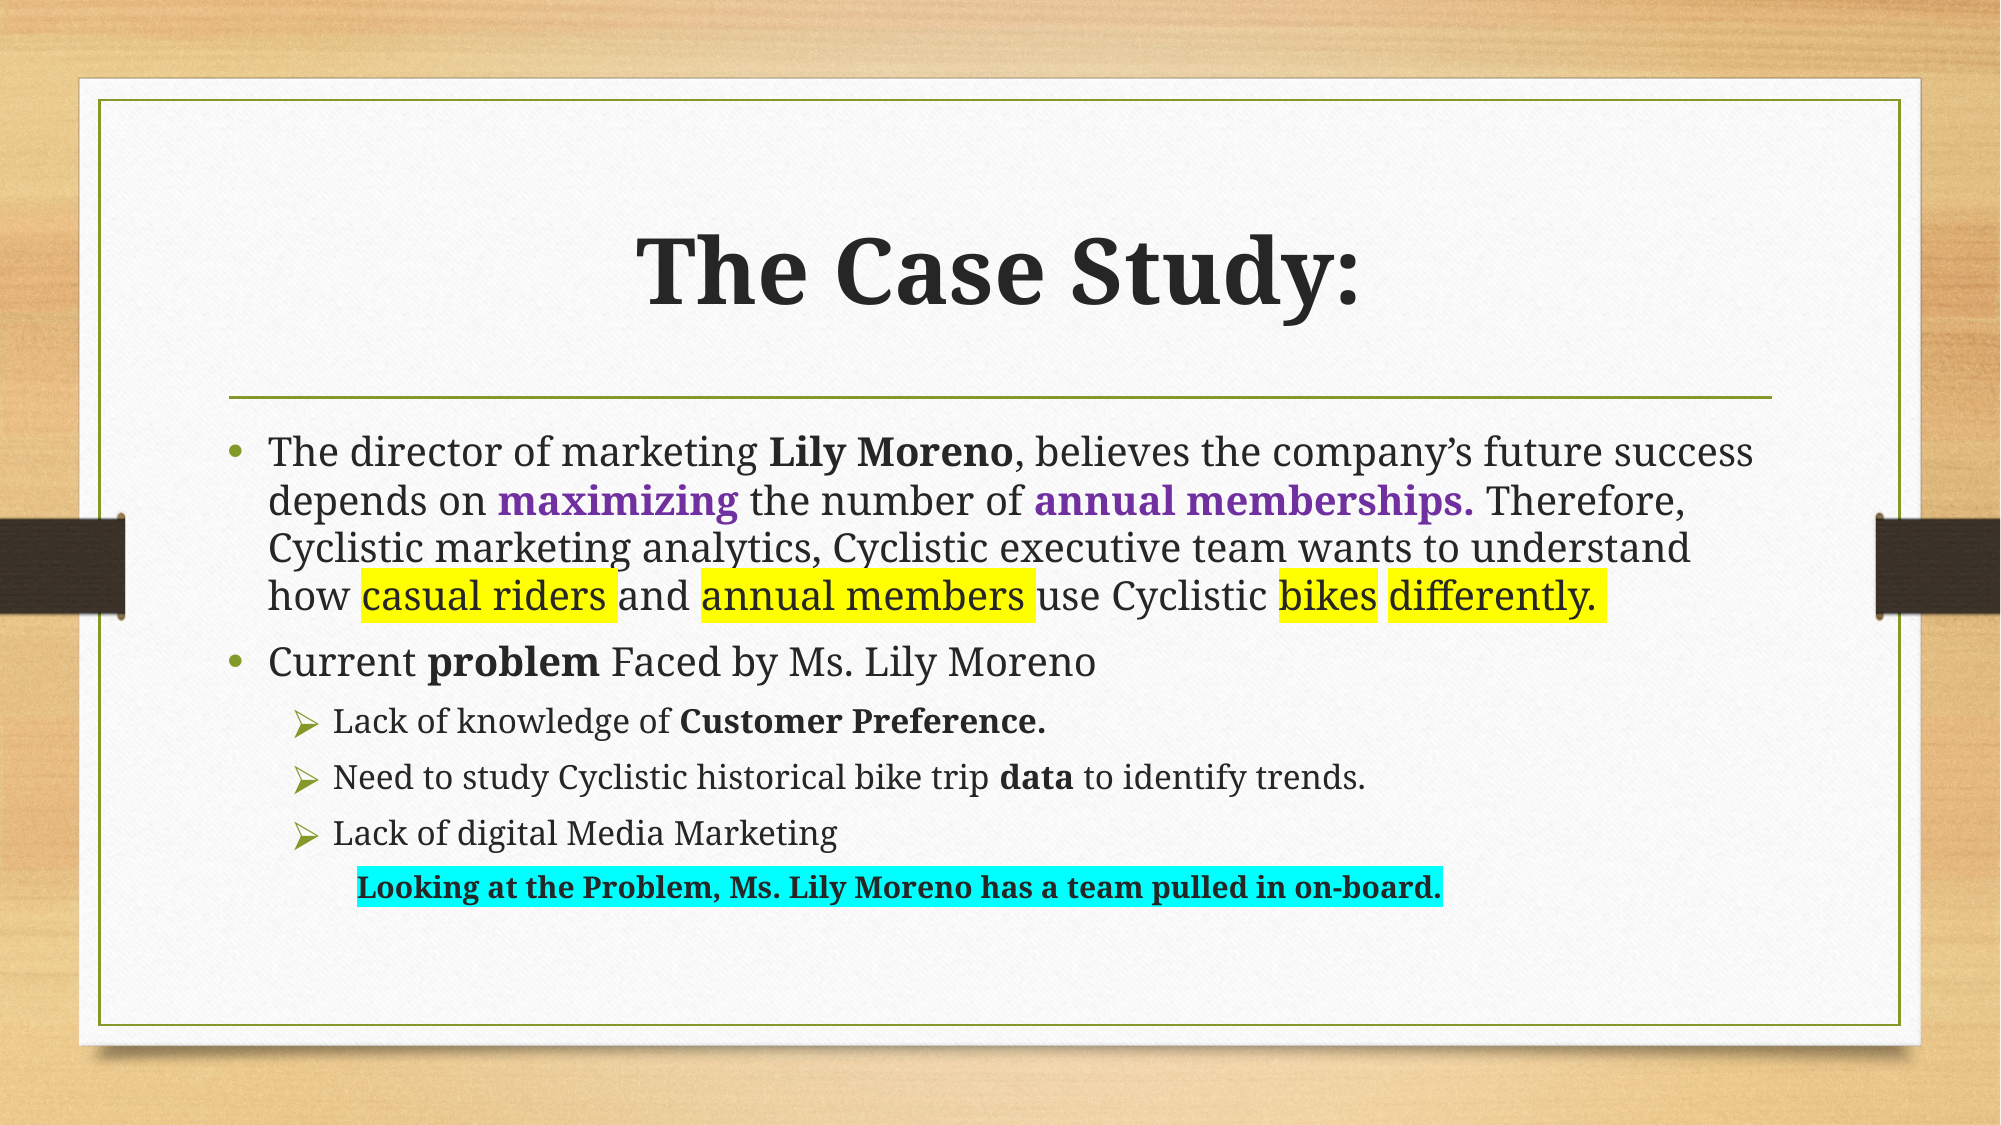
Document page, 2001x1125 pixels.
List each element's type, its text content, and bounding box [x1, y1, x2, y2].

picture [0, 0, 2001, 1125]
list The director of marketing Lily Moreno, believes the company’s future success depends on maximizing the number of annual memberships. Therefore, Cyclistic marketing analytics, Cyclistic executive team wants to understand how casual riders and annual members use Cyclistic bikes differently. Current problem Faced by Ms. Lily Moreno Lack of knowledge of Customer Preference. Need to study Cyclistic historical bike trip data to identify trends. Lack of digital Media Marketing Looking at the Problem, Ms. Lily Moreno has a team pulled in on-board. [212, 419, 1788, 964]
title The Case Study: [212, 161, 1788, 375]
